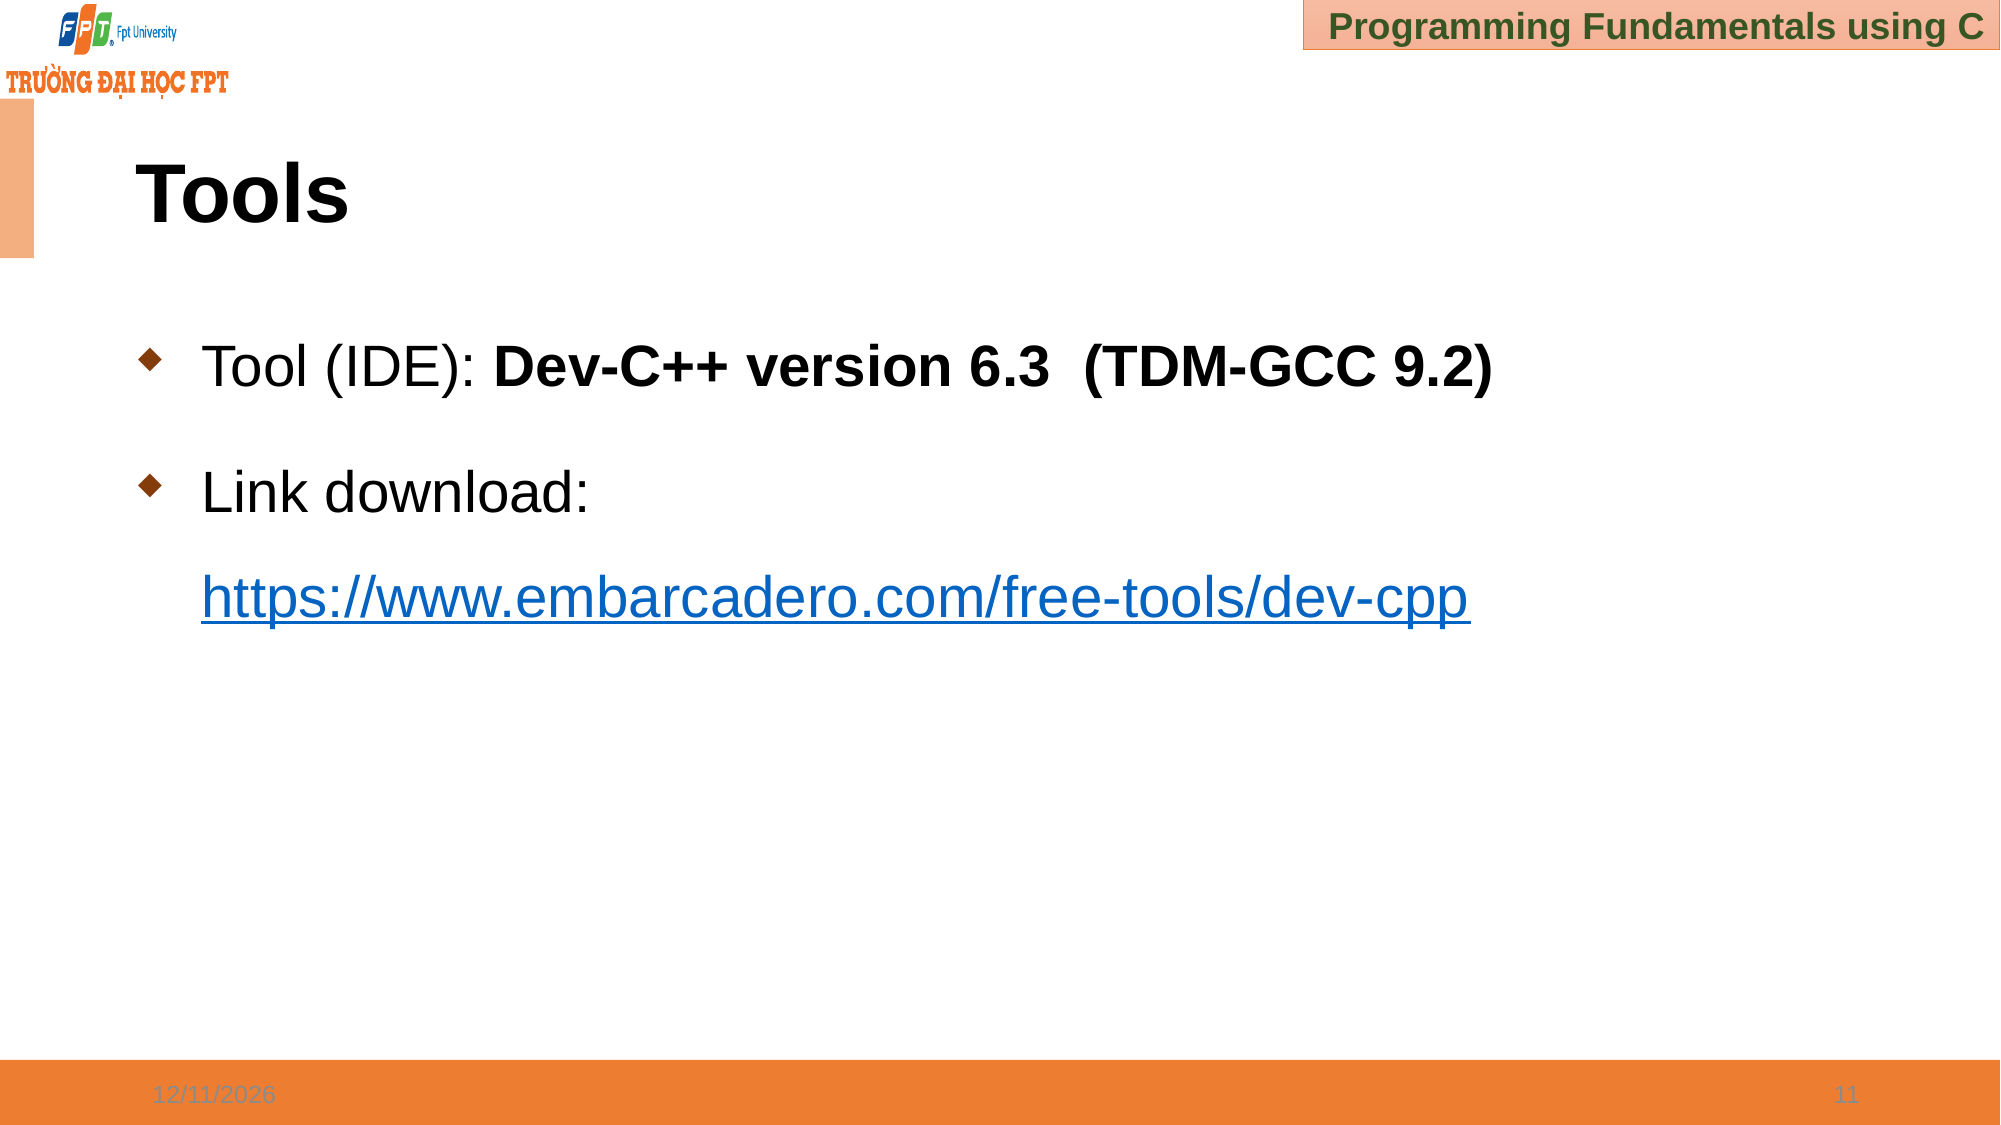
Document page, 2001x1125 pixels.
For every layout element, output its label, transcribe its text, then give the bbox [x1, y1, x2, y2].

slide_number 11 [1424, 1063, 1875, 1123]
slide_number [137, 1063, 588, 1123]
list Tool (IDE): Dev-C++ version 6.3 (TDM-GCC 9.2) Link download: https://www.embarcadero.com/free-tools/dev-cpp [120, 286, 1857, 1001]
title Tools [120, 124, 1846, 268]
